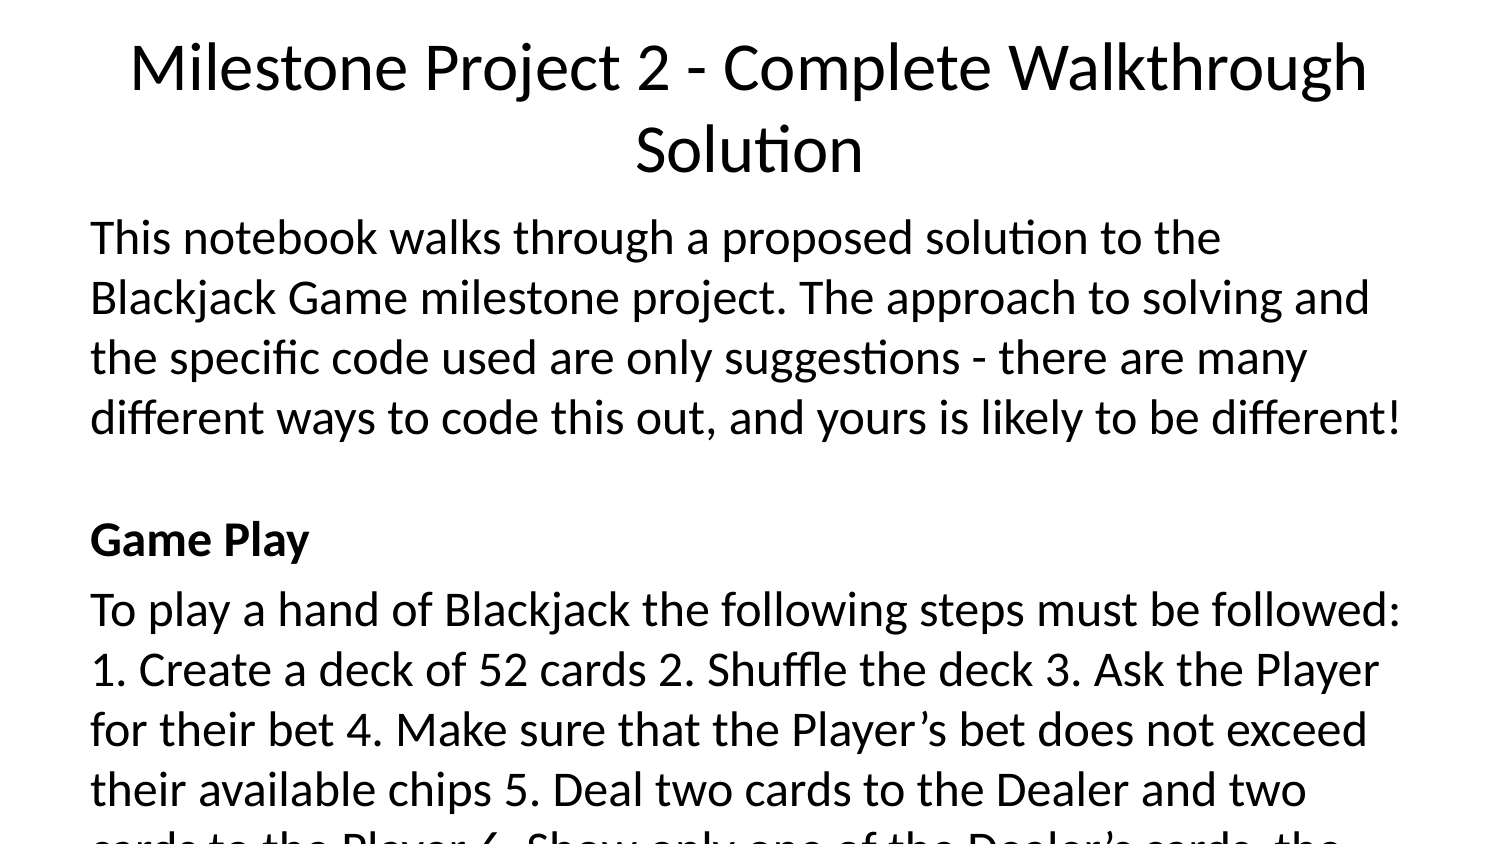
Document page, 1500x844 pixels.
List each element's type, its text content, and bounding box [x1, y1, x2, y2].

list This notebook walks through a proposed solution to the Blackjack Game milestone project. The approach to solving and the specific code used are only suggestions - there are many different ways to code this out, and yours is likely to be different! Game Play To play a hand of Blackjack the following steps must be followed: 1. Create a deck of 52 cards 2. Shuffle the deck 3. Ask the Player for their bet 4. Make sure that the Player’s bet does not exceed their available chips 5. Deal two cards to the Dealer and two cards to the Player 6. Show only one of the Dealer’s cards, the other remains hidden 7. Show both of the Player’s cards 8. Ask the Player if they wish to Hit, and take another card 9. If the Player’s hand doesn’t Bust (go over 21), ask if they’d like to Hit again. 10. If a Player Stands, play the Dealer’s hand. The dealer will always Hit until the Dealer’s value meets or exceeds 17 11. Determine the winner and adjust the Player’s chips accordingly 12. Ask the Player if they’d like to play again Playing Cards A standard deck of playing cards has four suits (Hearts, Diamonds, Spades and Clubs) and thirteen ranks (2 through 10, then the face cards Jack, Queen, King and Ace) for a total of 52 cards per deck. Jacks, Queens and Kings all have a rank of 10. Aces have a rank of either 11 or 1 as needed to reach 21 without busting. As a starting point in your program, you may want to assign variables to store a list of suits, ranks, and then use a dictionary to map ranks to values. The Game Imports and Global Variables ** Step 1: Import the random module. This will be used to shuffle the deck prior to dealing. Then, declare variables to store suits, ranks and values. You can develop your own system, or copy ours below. Finally, declare a Boolean value to be used to control while loops. This is a common practice used to control the flow of the game.** suits = ('Hearts', 'Diamonds', 'Spades', 'Clubs') ranks = ('Two', 'Three', 'Four', 'Five', 'Six', 'Seven', 'Eight', 'Nine', 'Ten', 'Jack', 'Queen', 'King', 'Ace') values = {'Two':2, 'Three':3, 'Four':4, 'Five':5, 'Six':6, 'Seven':7, 'Eight':8, 'Nine':9, 'Ten':10, 'Jack':10, 'Queen':10, 'King':10, 'Ace':11} import random suits = ('Hearts', 'Diamonds', 'Spades', 'Clubs') ranks = ('Two', 'Three', 'Four', 'Five', 'Six', 'Seven', 'Eight', 'Nine', 'Ten', 'Jack', 'Queen', 'King', 'Ace') values = {'Two':2, 'Three':3, 'Four':4, 'Five':5, 'Six':6, 'Seven':7, 'Eight':8, 'Nine':9, 'Ten':10, 'Jack':10, 'Queen':10, 'King':10, 'Ace':11} playing = True Class Definitions Consider making a Card class where each Card object has a suit and a rank, then a Deck class to hold all 52 Card objects, and can be shuffled, and finally a Hand class that holds those Cards that have been dealt to each player from the Deck. Step 2: Create a Card Class A Card object really only needs two attributes: suit and rank. You might add an attribute for “value” - we chose to handle value later when developing our Hand class.In addition to the Card’s __init__ method, consider adding a __str__ method that, when asked to print a Card, returns a string in the form “Two of Hearts” class Card: def __init__(self,suit,rank): self.suit = suit self.rank = rank def __str__(self): return self.rank + ' of ' + self.suit Step 3: Create a Deck Class Here we might store 52 card objects in a list that can later be shuffled. First, though, we need to instantiate all 52 unique card objects and add them to our list. So long as the Card class definition appears in our code, we can build Card objects inside our Deck __init__ method. Consider iterating over sequences of suits and ranks to build out each card. This might appear inside a Deck class __init__ method: for suit in suits: for rank in ranks: In addition to an __init__ method we’ll want to add methods to shuffle our deck, and to deal out cards during gameplay. OPTIONAL: We may never need to print the contents of the deck during gameplay, but having the ability to see the cards inside it may help troubleshoot any problems that occur during development. With this in mind, consider adding a __str__ method to the class definition. class Deck: def __init__(self): self.deck = [] # start with an empty list for suit in suits: for rank in ranks: self.deck.append(Card(suit,rank)) # build Card objects and add them to the list def __str__(self): deck_comp = '' # start with an empty string for card in self.deck: deck_comp += '\n '+card.__str__() # add each Card object's print string return 'The deck has:' + deck_comp def shuffle(self): random.shuffle(self.deck) def deal(self): single_card = self.deck.pop() return single_card TESTING: Just to see that everything works so far, let’s see what our Deck looks like! test_deck = Deck() print(test_deck) The deck has: Two of Hearts Three of Hearts Four of Hearts Five of Hearts Six of Hearts Seven of Hearts Eight of Hearts Nine of Hearts Ten of Hearts Jack of Hearts Queen of Hearts King of Hearts Ace of Hearts Two of Diamonds Three of Diamonds Four of Diamonds Five of Diamonds Six of Diamonds Seven of Diamonds Eight of Diamonds Nine of Diamonds Ten of Diamonds Jack of Diamonds Queen of Diamonds King of Diamonds Ace of Diamonds Two of Spades Three of Spades Four of Spades Five of Spades Six of Spades Seven of Spades Eight of Spades Nine of Spades Ten of Spades Jack of Spades Queen of Spades King of Spades Ace of Spades Two of Clubs Three of Clubs Four of Clubs Five of Clubs Six of Clubs Seven of Clubs Eight of Clubs Nine of Clubs Ten of Clubs Jack of Clubs Queen of Clubs King of Clubs Ace of Clubs Great! Now let’s move on to our Hand class. Step 4: Create a Hand Class In addition to holding Card objects dealt from the Deck, the Hand class may be used to calculate the value of those cards using the values dictionary defined above. It may also need to adjust for the value of Aces when appropriate. class Hand: def __init__(self): self.cards = [] # start with an empty list as we did in the Deck class self.value = 0 # start with zero value self.aces = 0 # add an attribute to keep track of aces def add_card(self,card): self.cards.append(card) self.value += values[card.rank] def adjust_for_ace(self): pass TESTING: Before we tackle the issue of changing Aces, let’s make sure we can add two cards to a player’s hand and obtain their value: test_deck = Deck() test_deck.shuffle() test_player = Hand() test_player.add_card(test_deck.deal()) test_player.add_card(test_deck.deal()) test_player.value 14 Let’s see what these two cards are: for card in test_player.cards: print(card) Nine of Hearts Five of Hearts Great! Now let’s tackle the Aces issue. If a hand’s value exceeds 21 but it contains an Ace, we can reduce the Ace’s value from 11 to 1 and continue playing. class Hand: def __init__(self): self.cards = [] # start with an empty list as we did in the Deck class self.value = 0 # start with zero value self.aces = 0 # add an attribute to keep track of aces def add_card(self,card): self.cards.append(card) self.value += values[card.rank] if card.rank == 'Ace': self.aces += 1 # add to self.aces def adjust_for_ace(self): while self.value > 21 and self.aces: self.value -= 10 self.aces -= 1 We added code to the add_card method to bump self.aces whenever an ace is brought into the hand, and added code to the adjust_for_aces method that decreases the number of aces any time we make an adjustment to stay under 21. Step 5: Create a Chips Class In addition to decks of cards and hands, we need to keep track of a Player’s starting chips, bets, and ongoing winnings. This could be done using global variables, but in the spirit of object oriented programming, let’s make a Chips class instead! class Chips: def __init__(self): self.total = 100 # This can be set to a default value or supplied by a user input self.bet = 0 def win_bet(self): self.total += self.bet def lose_bet(self): self.total -= self.bet A NOTE ABOUT OUR DEFAULT TOTAL VALUE: Alternatively, we could have passed a default total value as an parameter in the __init__. This would have let us pass in an override value at the time the object was created rather than wait until later to change it. The code would have looked like this: def __init__(self,total=100): self.total = total self.bet = 0 Either technique is fine, it only depends on how you plan to start your game parameters. Function Defintions A lot of steps are going to be repetitive. That’s where functions come in! The following steps are guidelines - add or remove functions as needed in your own program. Step 6: Write a function for taking bets Since we’re asking the user for an integer value, this would be a good place to use try/except. Remember to check that a Player’s bet can be covered by their available chips. def take_bet(chips): while True: try: chips.bet = int(input('How many chips would you like to bet? ')) except ValueError: print('Sorry, a bet must be an integer!') else: if chips.bet > chips.total: print("Sorry, your bet can't exceed",chips.total) else: break We used a while loop here to continually prompt the user for input until we received an integer value that was within the Player’s betting limit. A QUICK NOTE ABOUT FUNCTIONS: If we knew in advance what we were going to call our Player’s Chips object, we could have written the above function like this: def take_bet(): while True: try: player_chips.bet = int(input('How many chips would you like to bet? ')) except ValueError: print('Sorry, a bet must be an integer!') else: if player_chips.bet > player_chips.total: print("Sorry, your bet can't exceed",player_chips.total) else: break and then we could call the function without passing any arguments. This is generally not a good idea! It’s better to have functions be self-contained, able to accept any incoming value than depend on some future naming convention. Also, this makes it easier to add players in future versions of our program! Step 7: Write a function for taking hits Either player can take hits until they bust. This function will be called during gameplay anytime a Player requests a hit, or a Dealer’s hand is less than 17. It should take in Deck and Hand objects as arguments, and deal one card off the deck and add it to the Hand. You may want it to check for aces in the event that a player’s hand exceeds 21. def hit(deck,hand): hand.add_card(deck.deal()) hand.adjust_for_ace() Step 8: Write a function prompting the Player to Hit or Stand This function should accept the deck and the player’s hand as arguments, and assign playing as a global variable. If the Player Hits, employ the hit() function above. If the Player Stands, set the playing variable to False - this will control the behavior of a while loop later on in our code. def hit_or_stand(deck,hand): global playing # to control an upcoming while loop while True: x = input("Would you like to Hit or Stand? Enter 'h' or 's' ") if x[0].lower() == 'h': hit(deck,hand) # hit() function defined above elif x[0].lower() == 's': print("Player stands. Dealer is playing.") playing = False else: print("Sorry, please try again.") continue break Step 9: Write functions to display cards When the game starts, and after each time Player takes a card, the dealer’s first card is hidden and all of Player’s cards are visible. At the end of the hand all cards are shown, and you may want to show each hand’s total value. Write a function for each of these scenarios. def show_some(player,dealer): print("\nDealer's Hand:") print(" <card hidden>") print('',dealer.cards[1]) print("\nPlayer's Hand:", *player.cards, sep='\n ') def show_all(player,dealer): print("\nDealer's Hand:", *dealer.cards, sep='\n ') print("Dealer's Hand =",dealer.value) print("\nPlayer's Hand:", *player.cards, sep='\n ') print("Player's Hand =",player.value) QUICK NOTES ABOUT PRINT STATEMENTS: The asterisk * symbol is used to print every item in a collection, and the sep=‘’ argument prints each item on a separate line. In the fourth line where we have print('',dealer.cards[1]) the empty string and comma are there just to add a space. Here we used commas to separate the objects being printed in each line. If you want to concatenate strings using the + symbol, then you have to call each Card object’s __str__ method explicitly, as with print(' ' + dealer.cards[1].__str__()) Step 10: Write functions to handle end of game scenarios Remember to pass player’s hand, dealer’s hand and chips as needed. def player_busts(player,dealer,chips): print("Player busts!") chips.lose_bet() def player_wins(player,dealer,chips): print("Player wins!") chips.win_bet() def dealer_busts(player,dealer,chips): print("Dealer busts!") chips.win_bet() def dealer_wins(player,dealer,chips): print("Dealer wins!") chips.lose_bet() def push(player,dealer): print("Dealer and Player tie! It's a push.") And now on to the game!! while True: # Print an opening statement print('Welcome to BlackJack! Get as close to 21 as you can without going over!\n\ Dealer hits until she reaches 17. Aces count as 1 or 11.') # Create & shuffle the deck, deal two cards to each player deck = Deck() deck.shuffle() player_hand = Hand() player_hand.add_card(deck.deal()) player_hand.add_card(deck.deal()) dealer_hand = Hand() dealer_hand.add_card(deck.deal()) dealer_hand.add_card(deck.deal()) # Set up the Player's chips player_chips = Chips() # remember the default value is 100 # Prompt the Player for their bet take_bet(player_chips) # Show cards (but keep one dealer card hidden) show_some(player_hand,dealer_hand) while playing: # recall this variable from our hit_or_stand function # Prompt for Player to Hit or Stand hit_or_stand(deck,player_hand) # Show cards (but keep one dealer card hidden) show_some(player_hand,dealer_hand) # If player's hand exceeds 21, run player_busts() and break out of loop if player_hand.value > 21: player_busts(player_hand,dealer_hand,player_chips) break # If Player hasn't busted, play Dealer's hand until Dealer reaches 17 if player_hand.value <= 21: while dealer_hand.value < 17: hit(deck,dealer_hand) # Show all cards show_all(player_hand,dealer_hand) # Run different winning scenarios if dealer_hand.value > 21: dealer_busts(player_hand,dealer_hand,player_chips) elif dealer_hand.value > player_hand.value: dealer_wins(player_hand,dealer_hand,player_chips) elif dealer_hand.value < player_hand.value: player_wins(player_hand,dealer_hand,player_chips) else: push(player_hand,dealer_hand) # Inform Player of their chips total print("\nPlayer's winnings stand at",player_chips.total) # Ask to play again new_game = input("Would you like to play another hand? Enter 'y' or 'n' ") if new_game[0].lower()=='y': playing=True continue else: print("Thanks for playing!") break Welcome to BlackJack! Get as close to 21 as you can without going over! Dealer hits until she reaches 17. Aces count as 1 or 11. How many chips would you like to bet? 5 Dealer's Hand: <card hidden> Seven of Spades Player's Hand: Queen of Spades Nine of Hearts Dealer's Hand: Ace of Clubs Seven of Spades Dealer's Hand = 18 Player's Hand: Queen of Spades Nine of Hearts Player's Hand = 19 Player wins! Player's winnings stand at 105 Would you like to play another hand? Enter 'y' or 'n' y Welcome to BlackJack! Get as close to 21 as you can without going over! Dealer hits until she reaches 17. Aces count as 1 or 11. How many chips would you like to bet? 5 Dealer's Hand: <card hidden> Nine of Clubs Player's Hand: Queen of Diamonds Ace of Hearts Would you like to Hit or Stand? Enter 'h' or 's' s Player stands. Dealer is playing. Dealer's Hand: <card hidden> Nine of Clubs Player's Hand: Queen of Diamonds Ace of Hearts Dealer's Hand: Eight of Clubs Nine of Clubs Dealer's Hand = 17 Player's Hand: Queen of Diamonds Ace of Hearts Player's Hand = 21 Player wins! Player's winnings stand at 105 Would you like to play another hand? Enter 'y' or 'n' y Welcome to BlackJack! Get as close to 21 as you can without going over! Dealer hits until she reaches 17. Aces count as 1 or 11. How many chips would you like to bet? 65 Dealer's Hand: <card hidden> Four of Spades Player's Hand: Queen of Clubs Four of Diamonds Would you like to Hit or Stand? Enter 'h' or 's' h Dealer's Hand: <card hidden> Four of Spades Player's Hand: Queen of Clubs Four of Diamonds Eight of Diamonds Player busts! Player's winnings stand at 35 Would you like to play another hand? Enter 'y' or 'n' n Thanks for playing! And that’s it! Remember, these steps may differ significantly from your own solution. That’s OK! Keep working on different sections of your program until you get the desired results. It takes a lot of time and patience! As always, feel free to post questions and comments to the QA Forums. # Good job! [75, 196, 1425, 754]
title Milestone Project 2 - Complete Walkthrough Solution [75, 33, 1425, 175]
